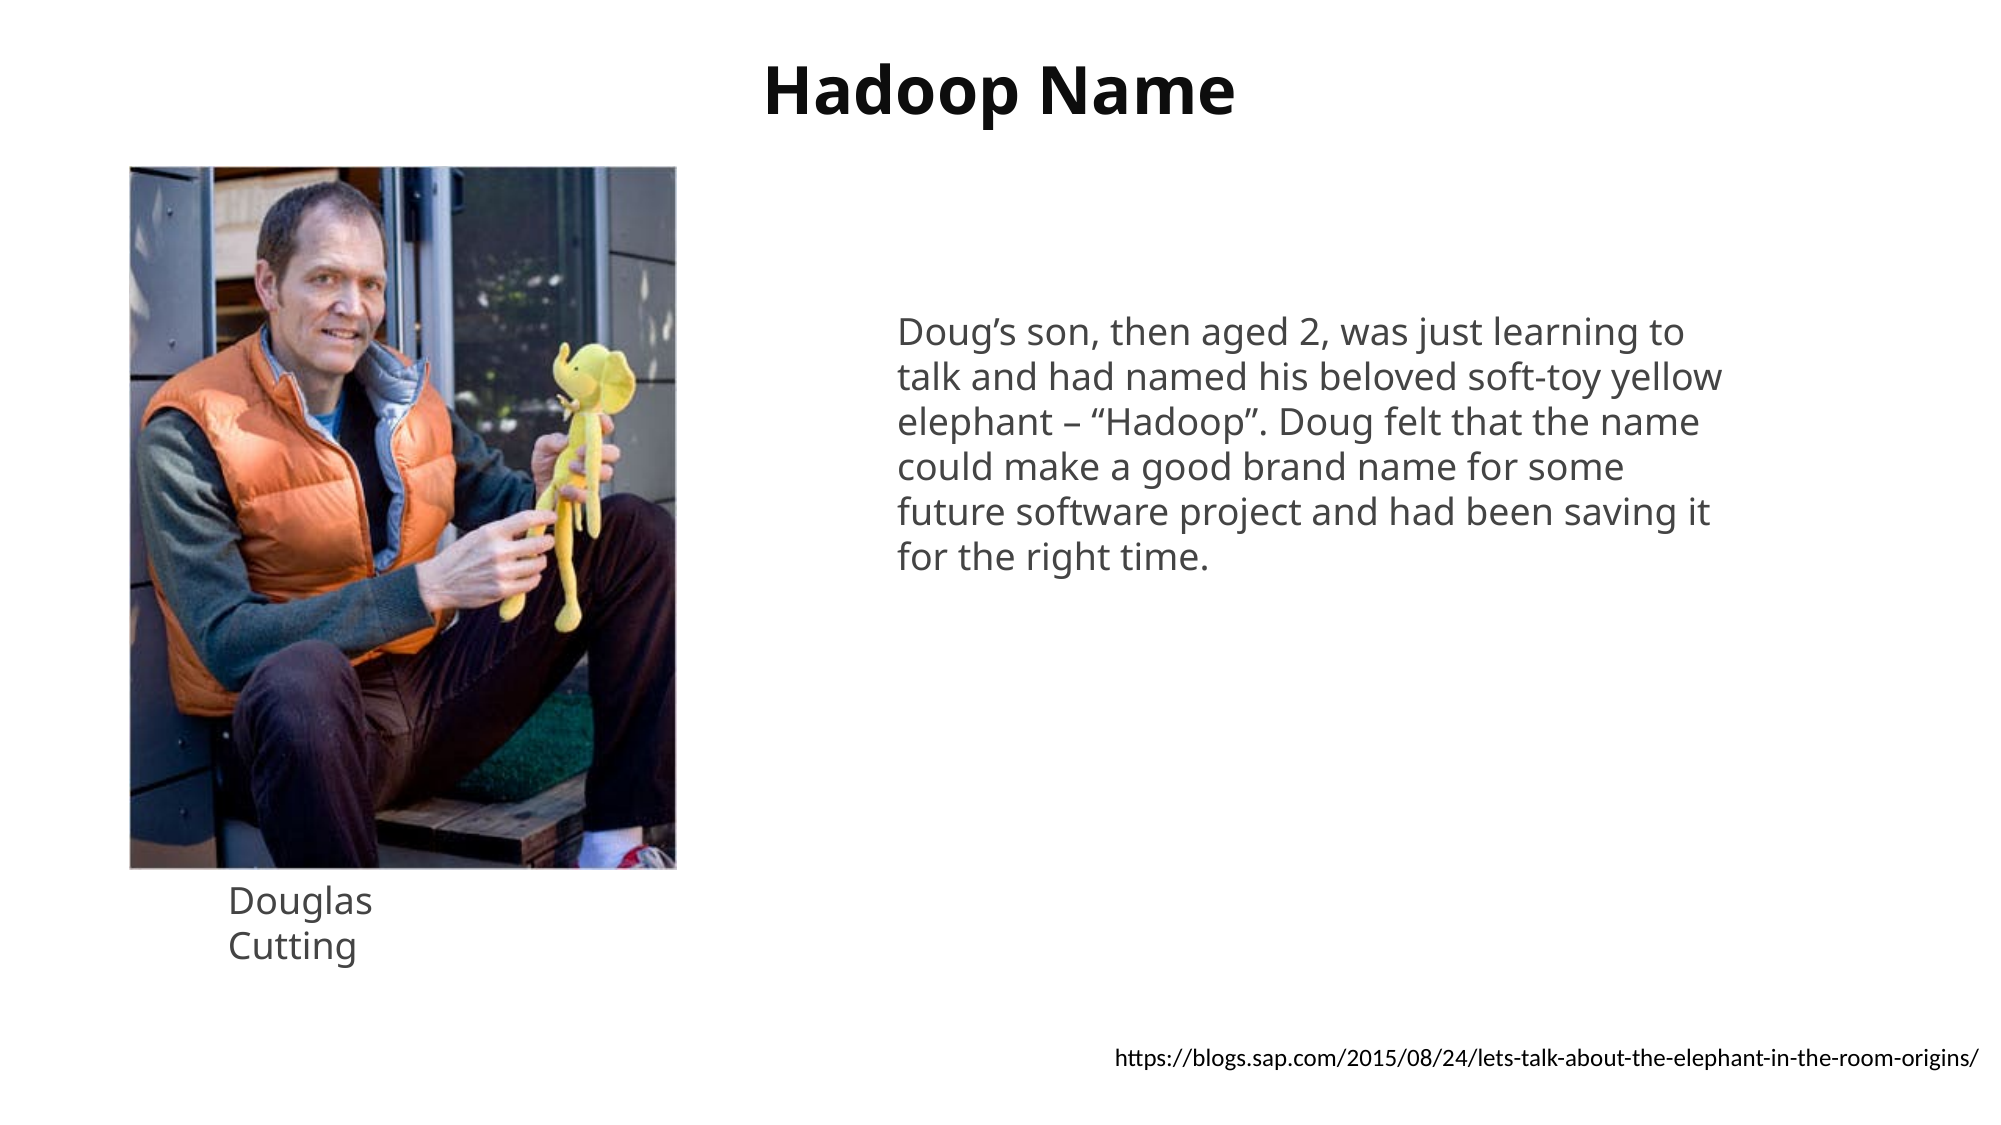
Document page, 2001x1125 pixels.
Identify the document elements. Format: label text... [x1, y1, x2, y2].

text_box https://blogs.sap.com/2015/08/24/lets-talk-about-the-elephant-in-the-room-origins/ [1099, 1033, 2000, 1079]
title Hadoop Name [249, 34, 1750, 137]
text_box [129, 166, 677, 931]
text_box Doug’s son, then aged 2, was just learning to talk and had named his beloved soft-toy yellow elephant – “Hadoop”. Doug felt that the name could make a good brand name for some future software project and had been saving it for the right time. [882, 301, 1740, 586]
